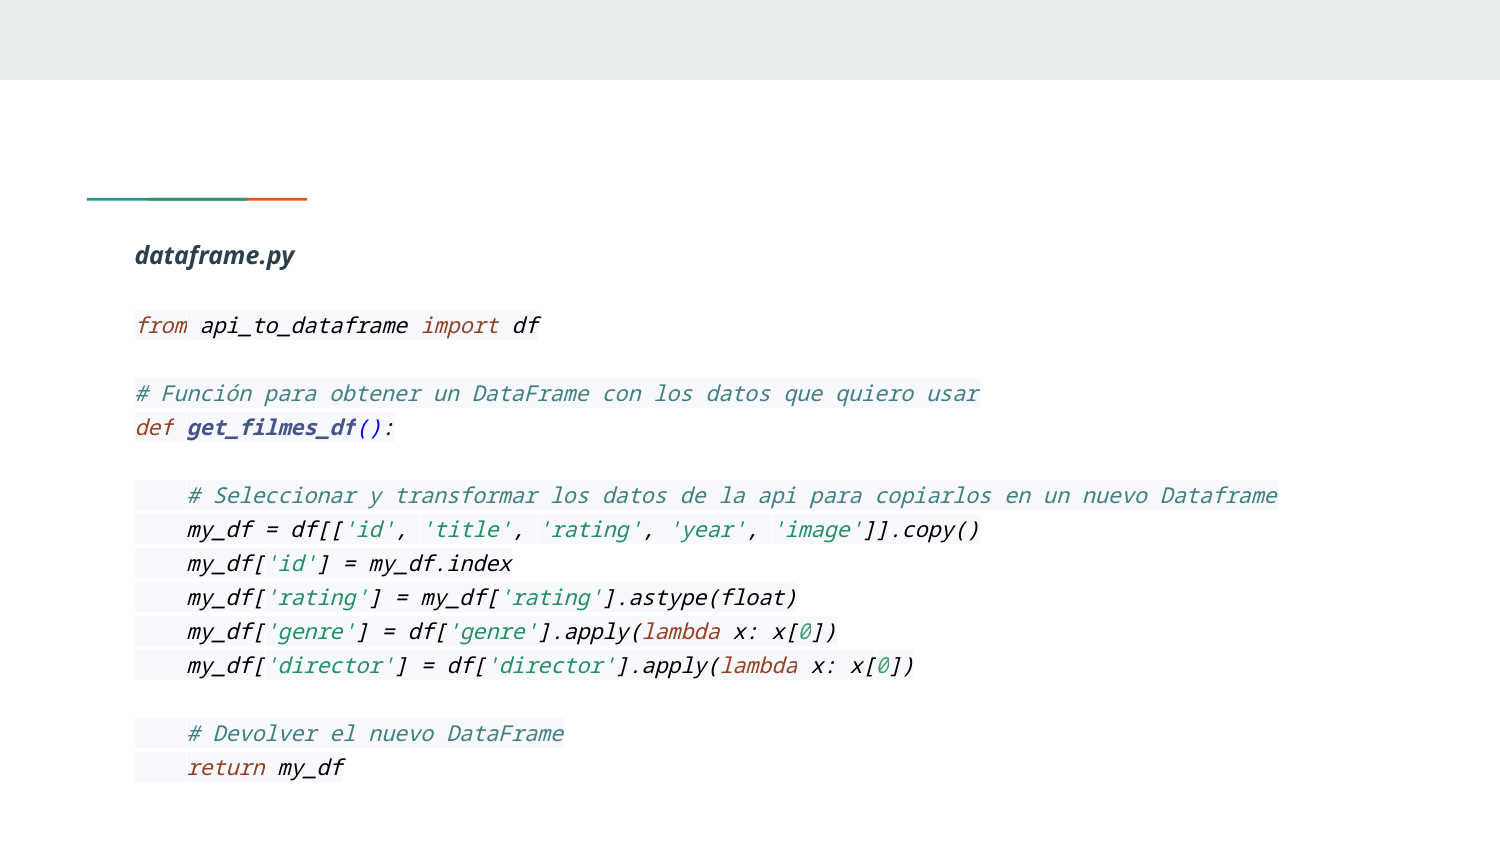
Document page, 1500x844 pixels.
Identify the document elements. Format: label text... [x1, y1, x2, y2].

list dataframe.py from api_to_dataframe import df # Función para obtener un DataFrame con los datos que quiero usar def get_filmes_df(): # Seleccionar y transformar los datos de la api para copiarlos en un nuevo Dataframe my_df = df[['id', 'title', 'rating', 'year', 'image']].copy() my_df['id'] = my_df.index my_df['rating'] = my_df['rating'].astype(float) my_df['genre'] = df['genre'].apply(lambda x: x[0]) my_df['director'] = df['director'].apply(lambda x: x[0]) # Devolver el nuevo DataFrame return my_df [119, 216, 1381, 844]
